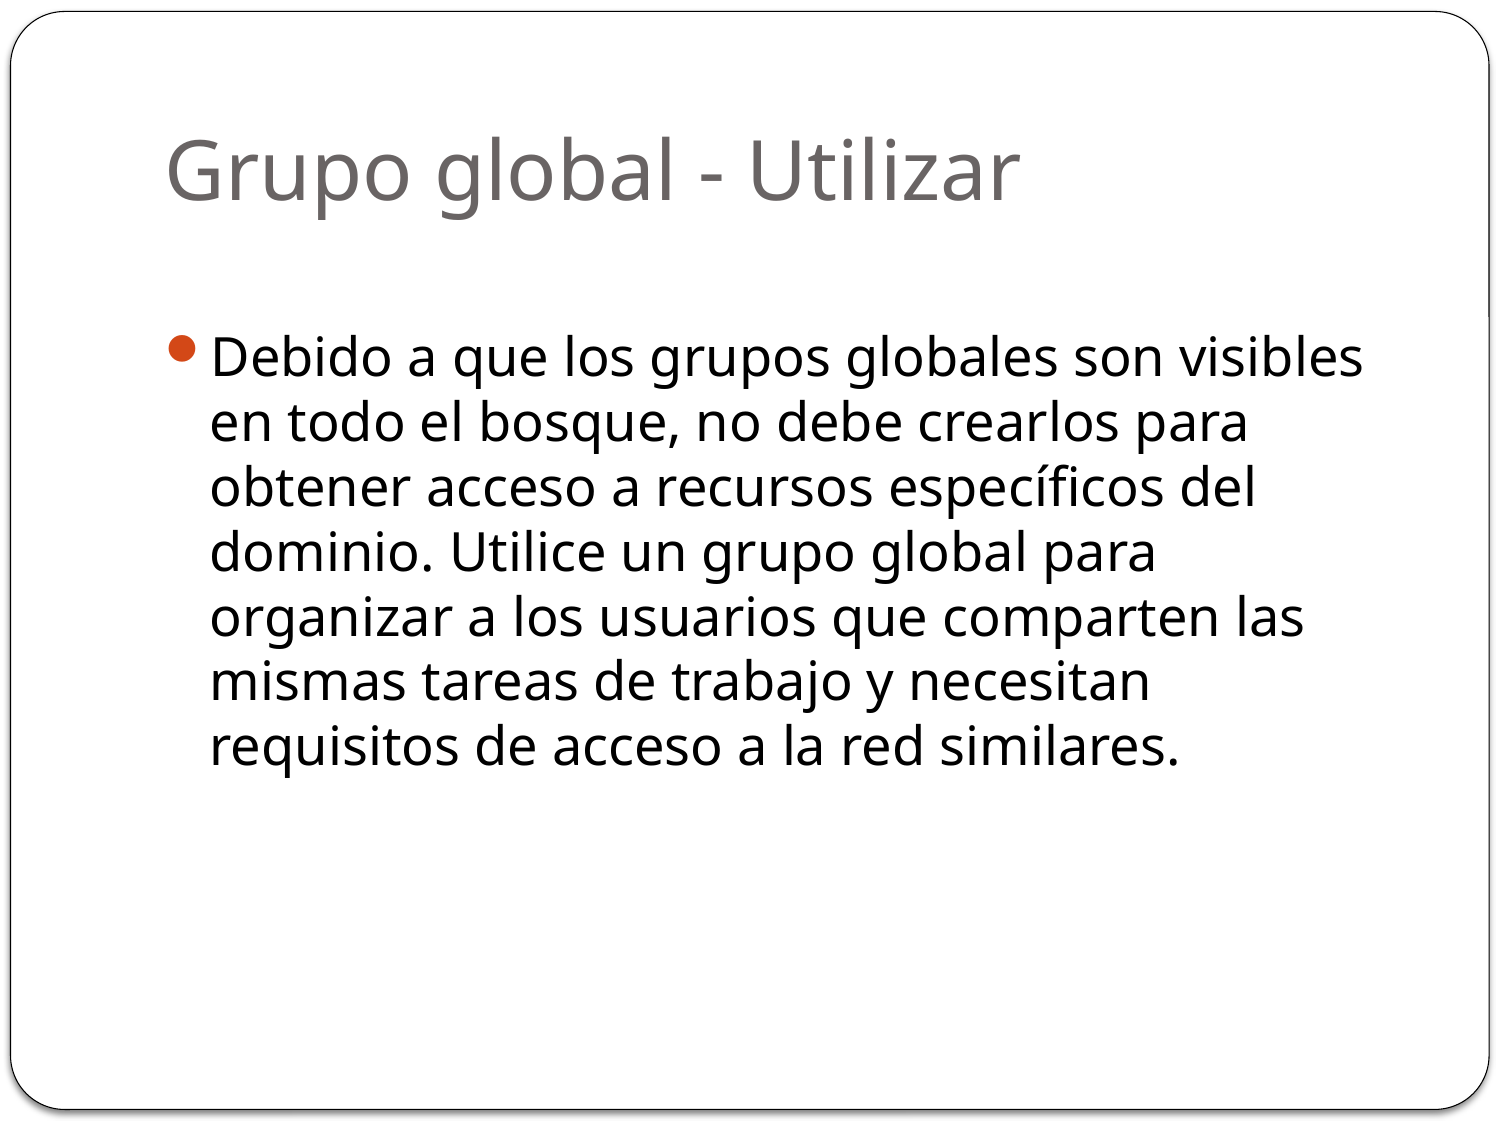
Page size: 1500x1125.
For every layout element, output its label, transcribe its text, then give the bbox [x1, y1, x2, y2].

title Grupo global - Utilizar [150, 45, 1425, 233]
list Debido a que los grupos globales son visibles en todo el bosque, no debe crearlos para obtener acceso a recursos específicos del dominio. Utilice un grupo global para organizar a los usuarios que comparten las mismas tareas de trabajo y necesitan requisitos de acceso a la red similares. [150, 237, 1425, 988]
